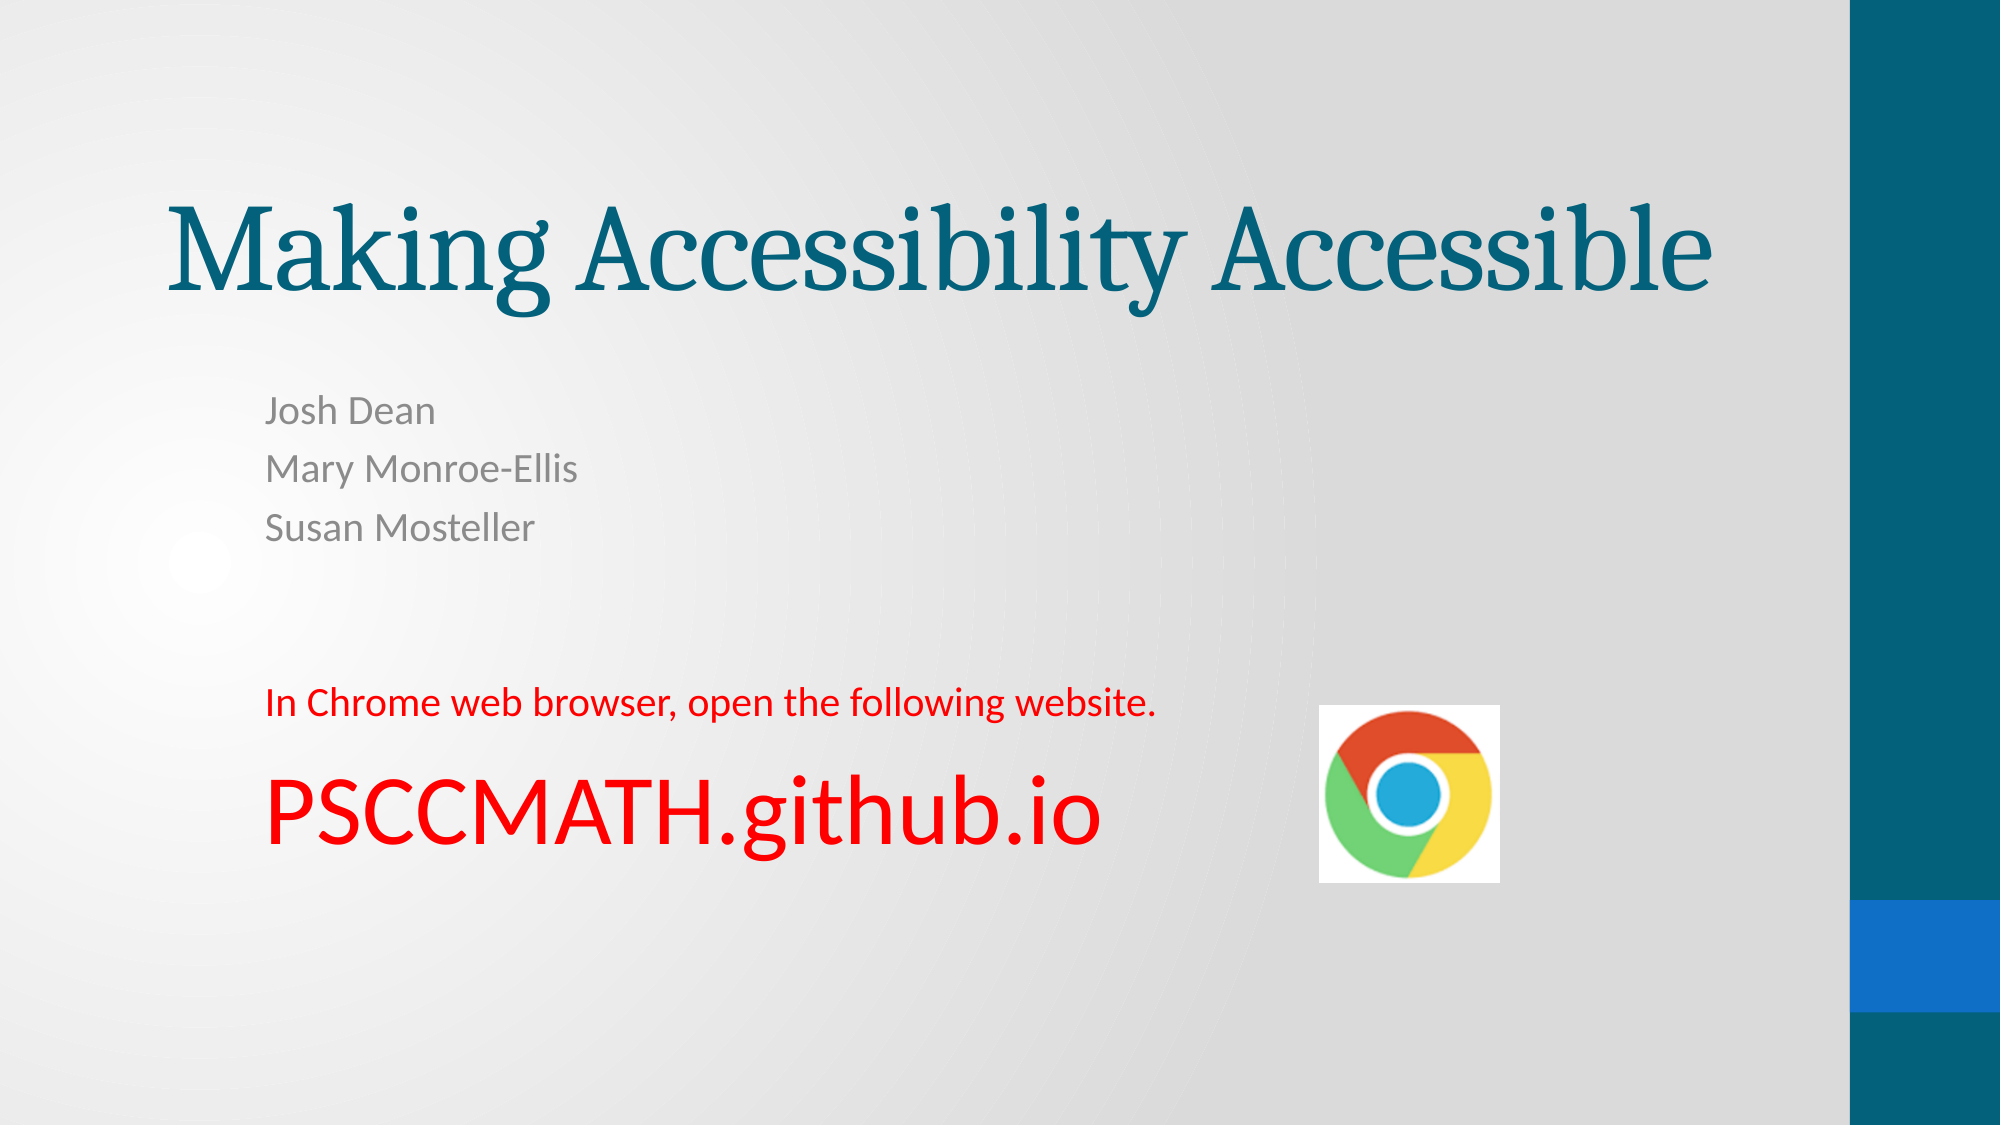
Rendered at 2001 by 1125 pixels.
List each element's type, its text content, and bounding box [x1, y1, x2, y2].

picture [1318, 704, 1500, 883]
title Making Accessibility Accessible [150, 154, 1800, 474]
subtitle Josh Dean Mary Monroe-Ellis Susan Mosteller In Chrome web browser, open the following website. PSCCMATH.github.io [249, 375, 1750, 1063]
